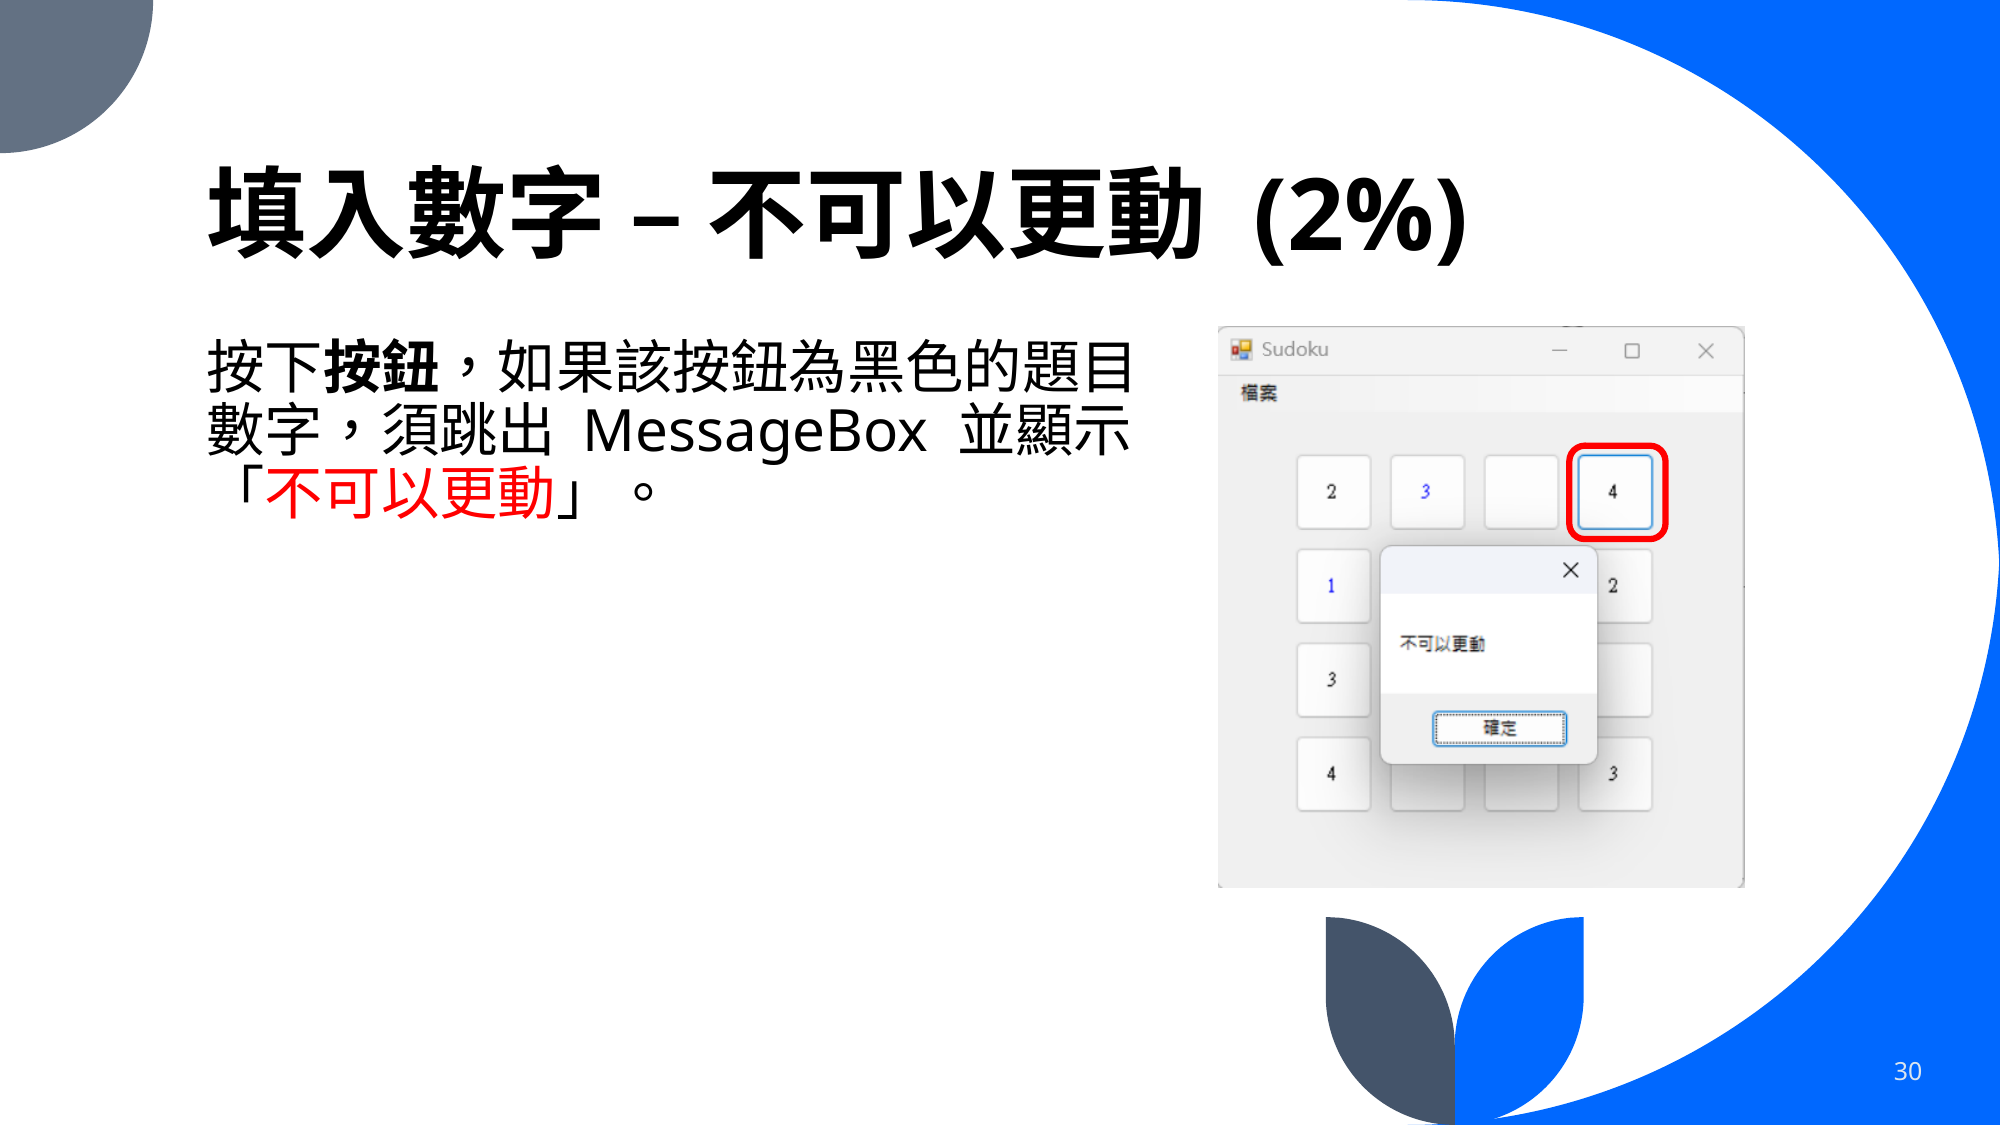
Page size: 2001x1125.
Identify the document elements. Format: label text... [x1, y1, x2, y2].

list 按下按鈕，如果該按鈕為黑色的題目數字，須跳出 MessageBox 並顯示「不可以更動」。 [191, 330, 1158, 884]
title 填入數字 – 不可以更動 (2%) [191, 62, 1796, 280]
slide_number 30 [1665, 1042, 1938, 1103]
picture [1218, 326, 1745, 888]
